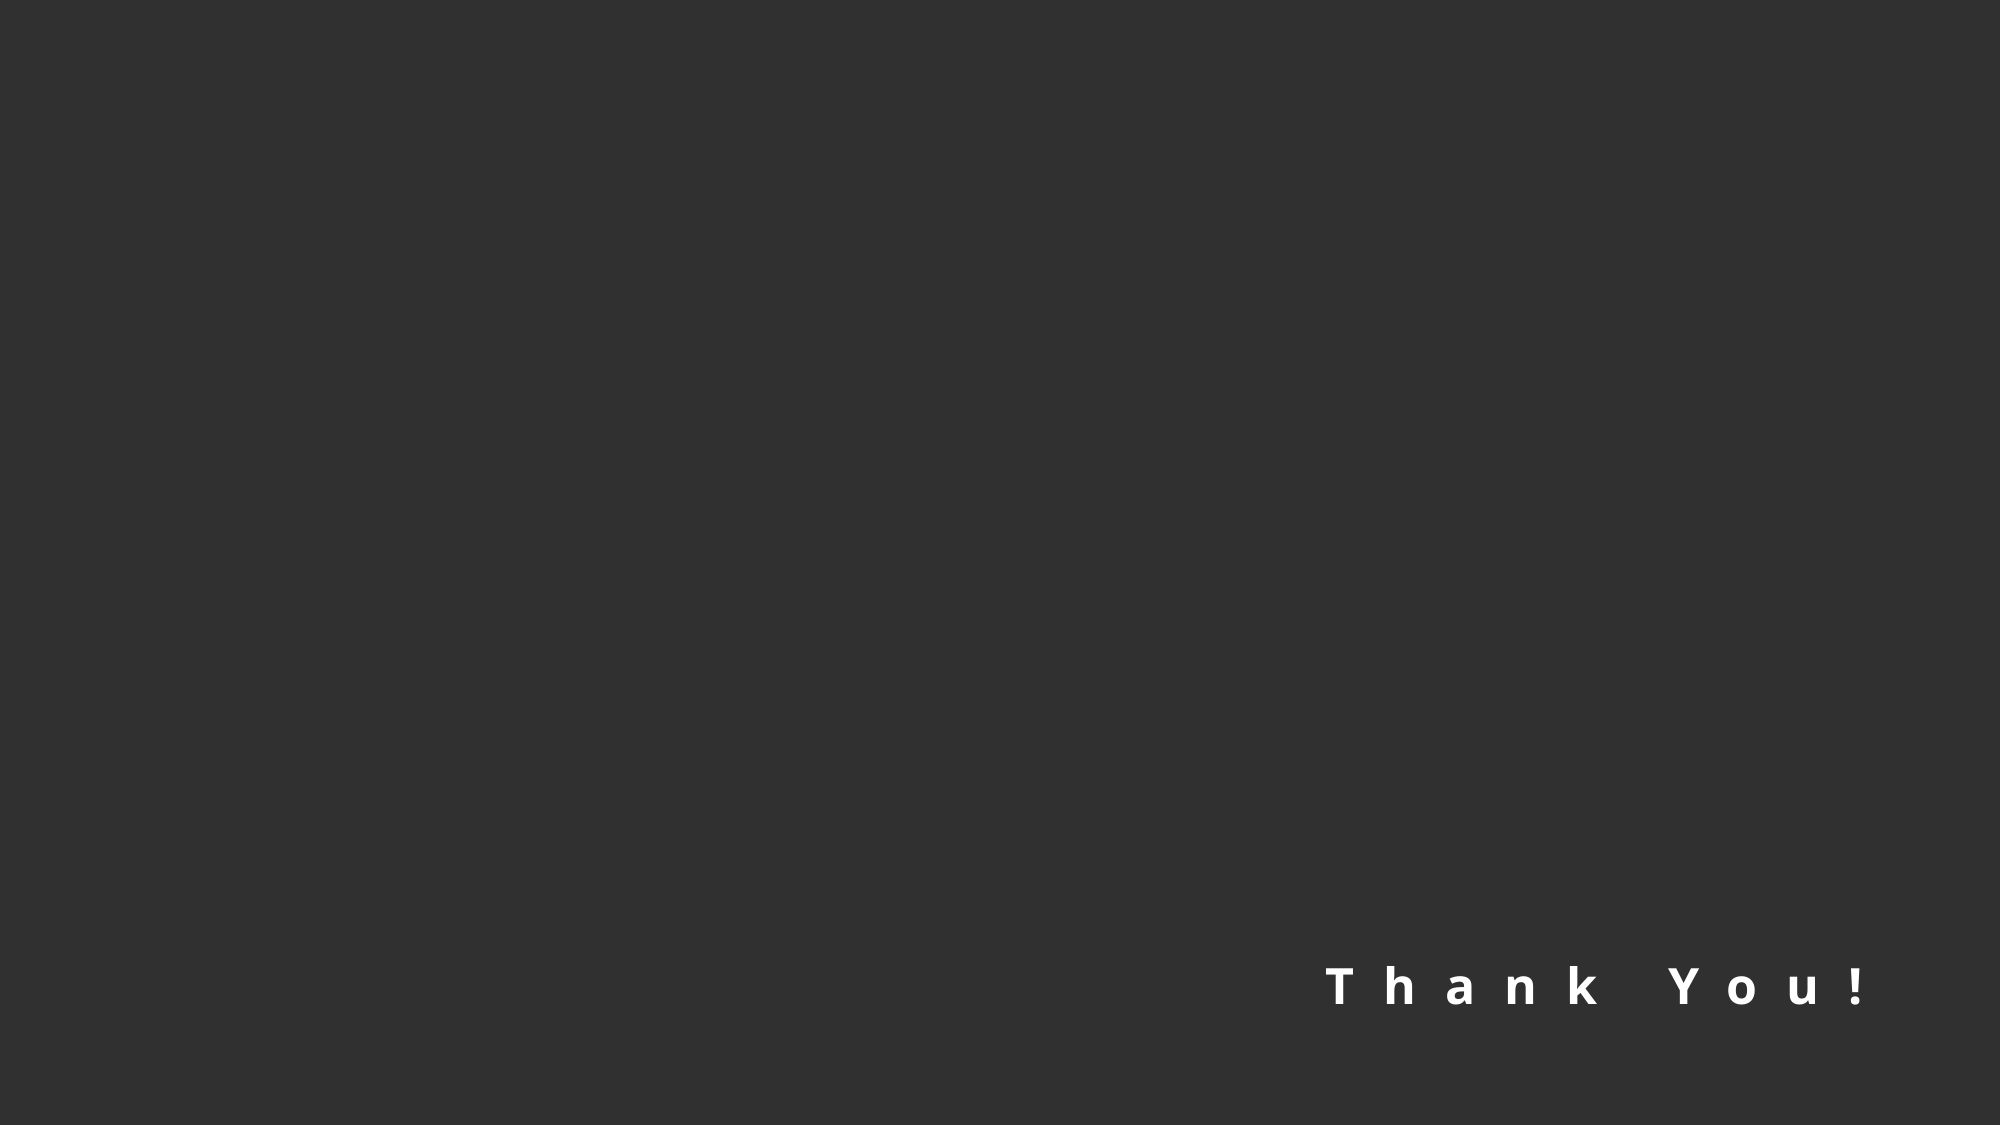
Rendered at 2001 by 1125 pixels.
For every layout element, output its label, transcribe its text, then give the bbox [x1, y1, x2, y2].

text_box Thank You! [1310, 947, 1878, 1023]
text_box [0, 0, 2000, 1125]
